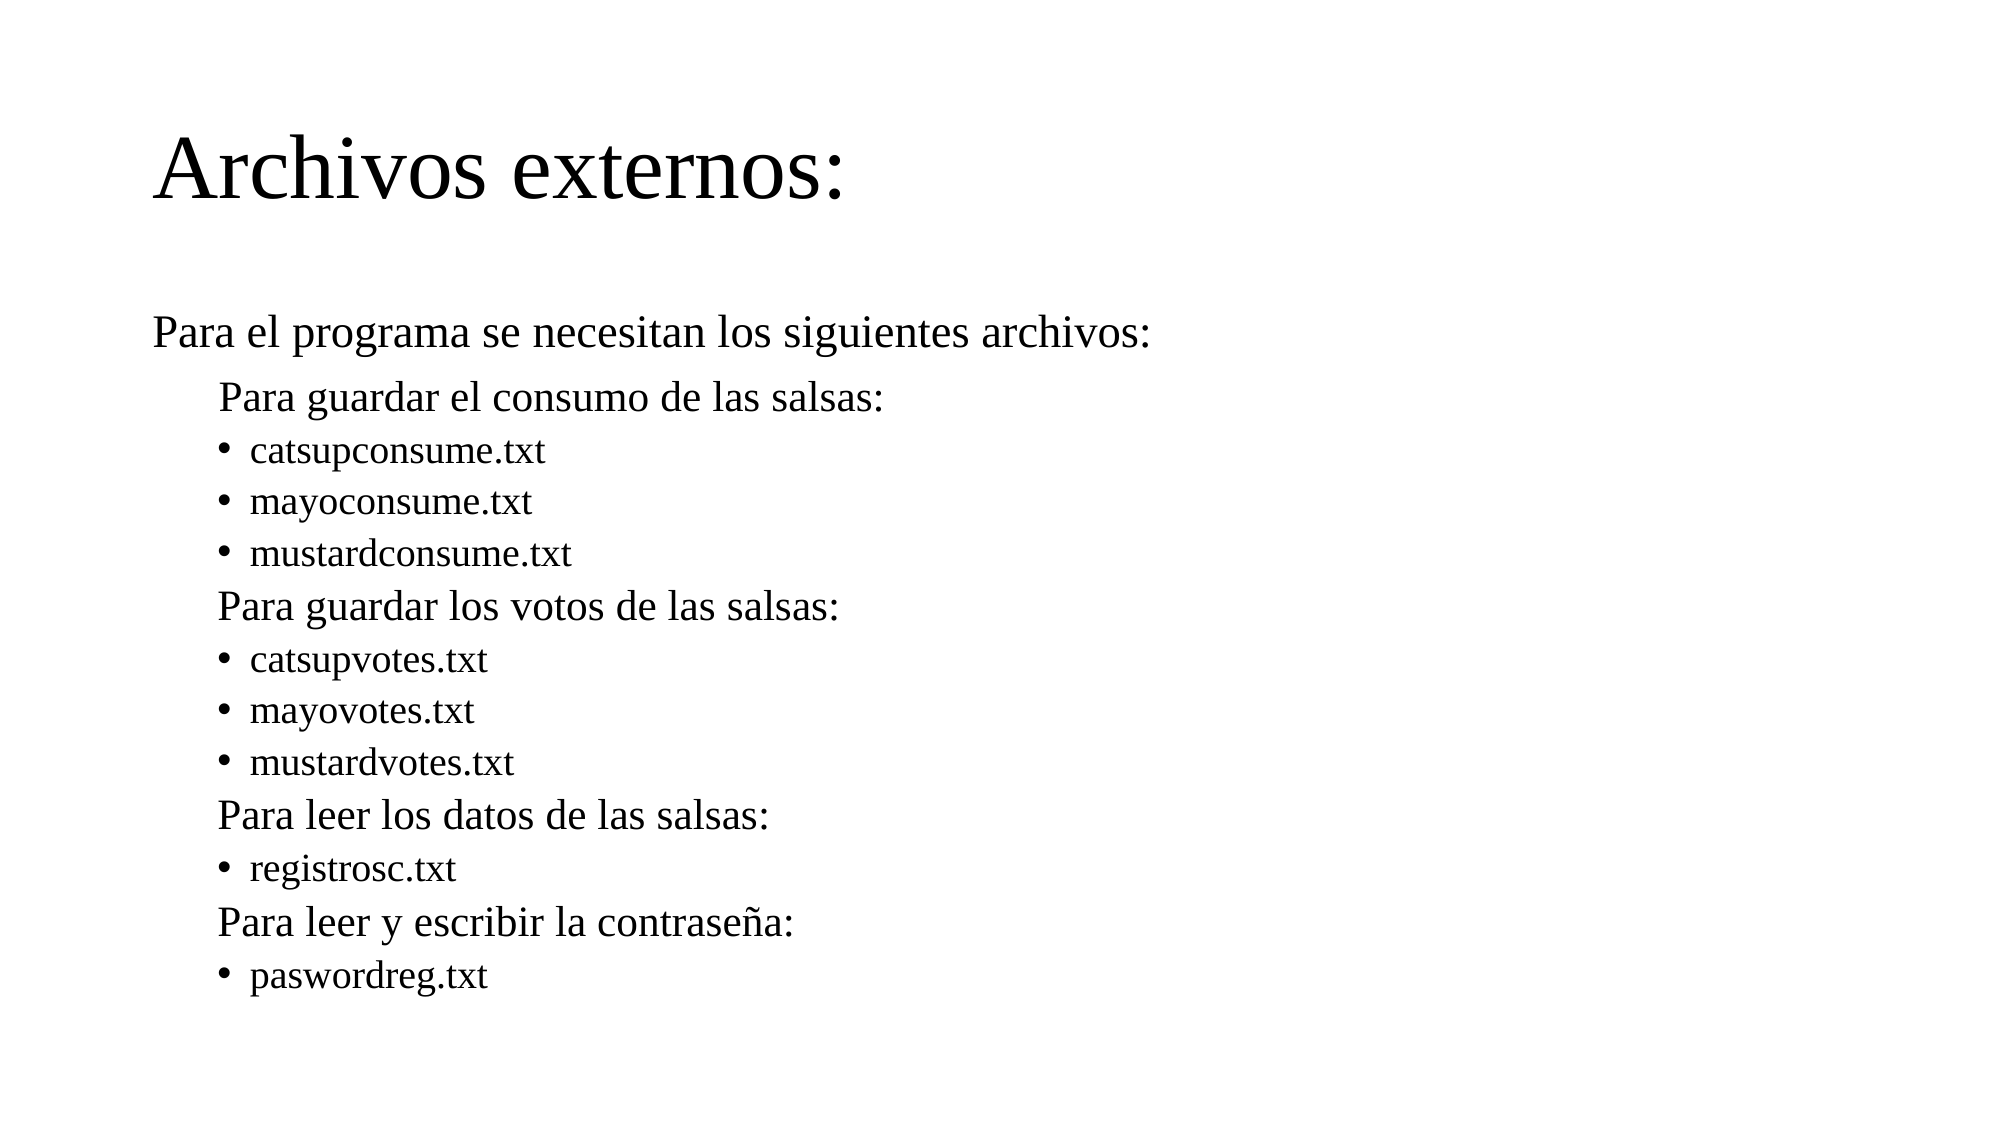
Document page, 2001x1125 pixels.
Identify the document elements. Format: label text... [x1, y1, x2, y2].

title Archivos externos: [137, 59, 1863, 278]
list Para el programa se necesitan los siguientes archivos: Para guardar el consumo de las salsas: catsupconsume.txt mayoconsume.txt mustardconsume.txt Para guardar los votos de las salsas: catsupvotes.txt mayovotes.txt mustardvotes.txt Para leer los datos de las salsas: registrosc.txt Para leer y escribir la contraseña: paswordreg.txt [137, 299, 1863, 1014]
